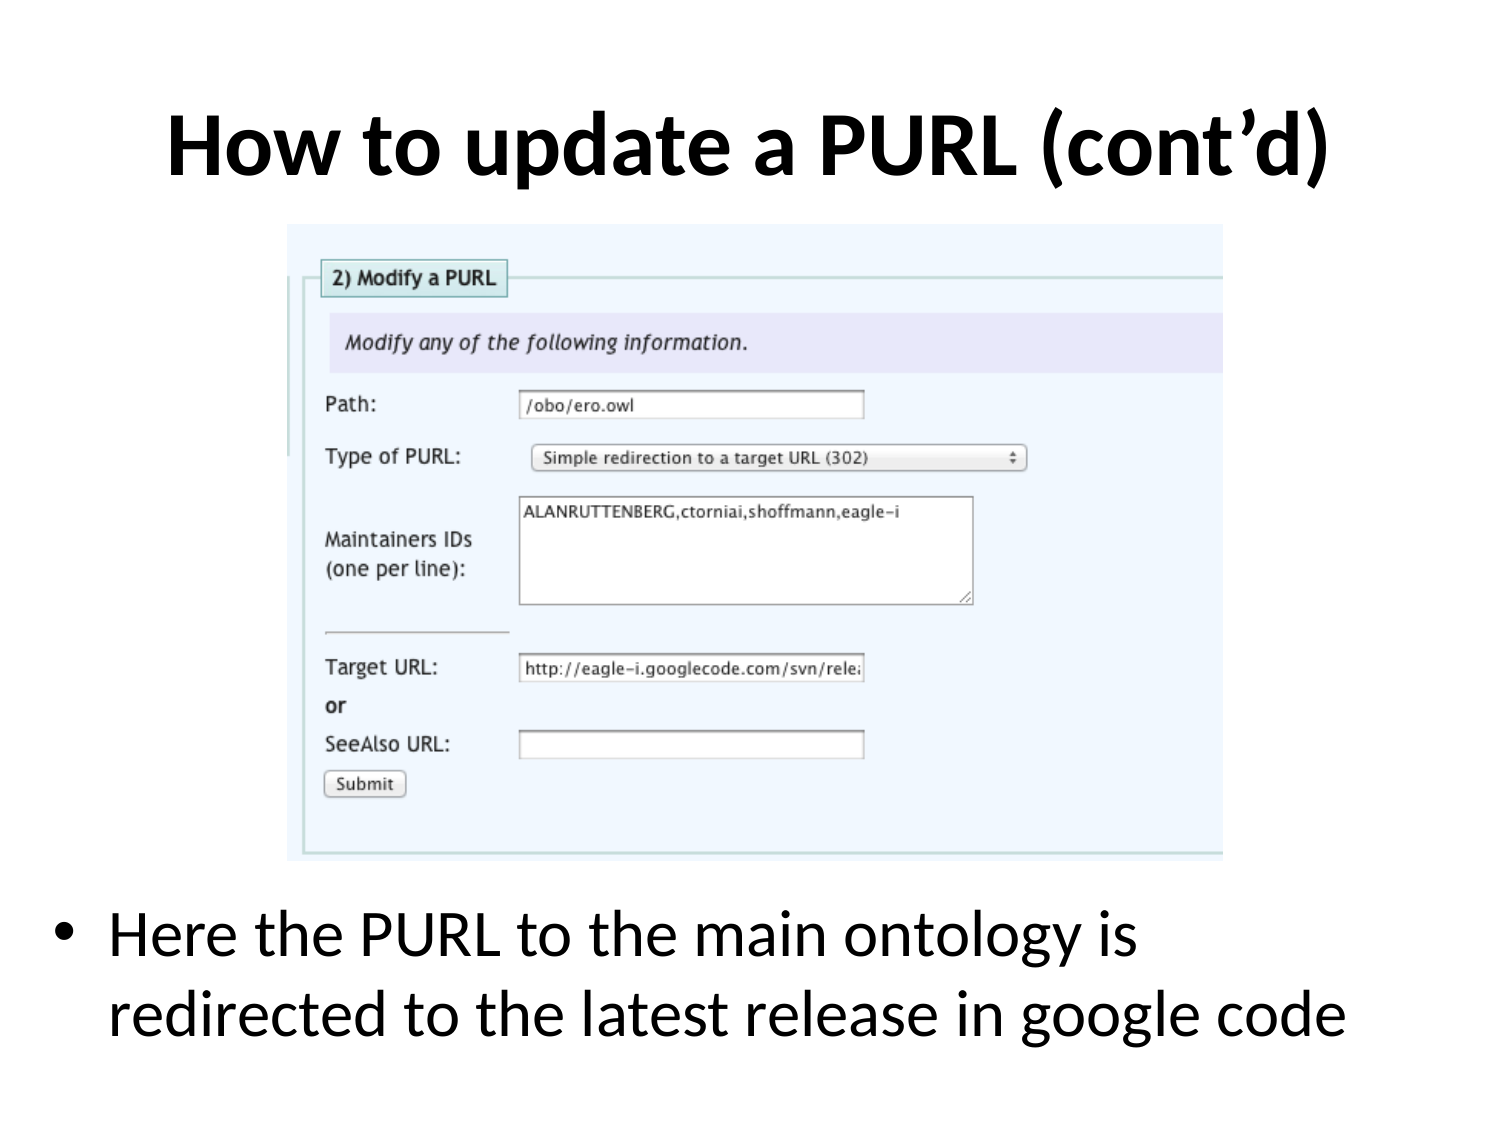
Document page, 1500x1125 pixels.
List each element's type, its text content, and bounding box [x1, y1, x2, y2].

picture [287, 224, 1224, 862]
list Here the PURL to the main ontology is redirected to the latest release in google code [37, 882, 1388, 1125]
title How to update a PURL (cont’d) [75, 45, 1425, 233]
